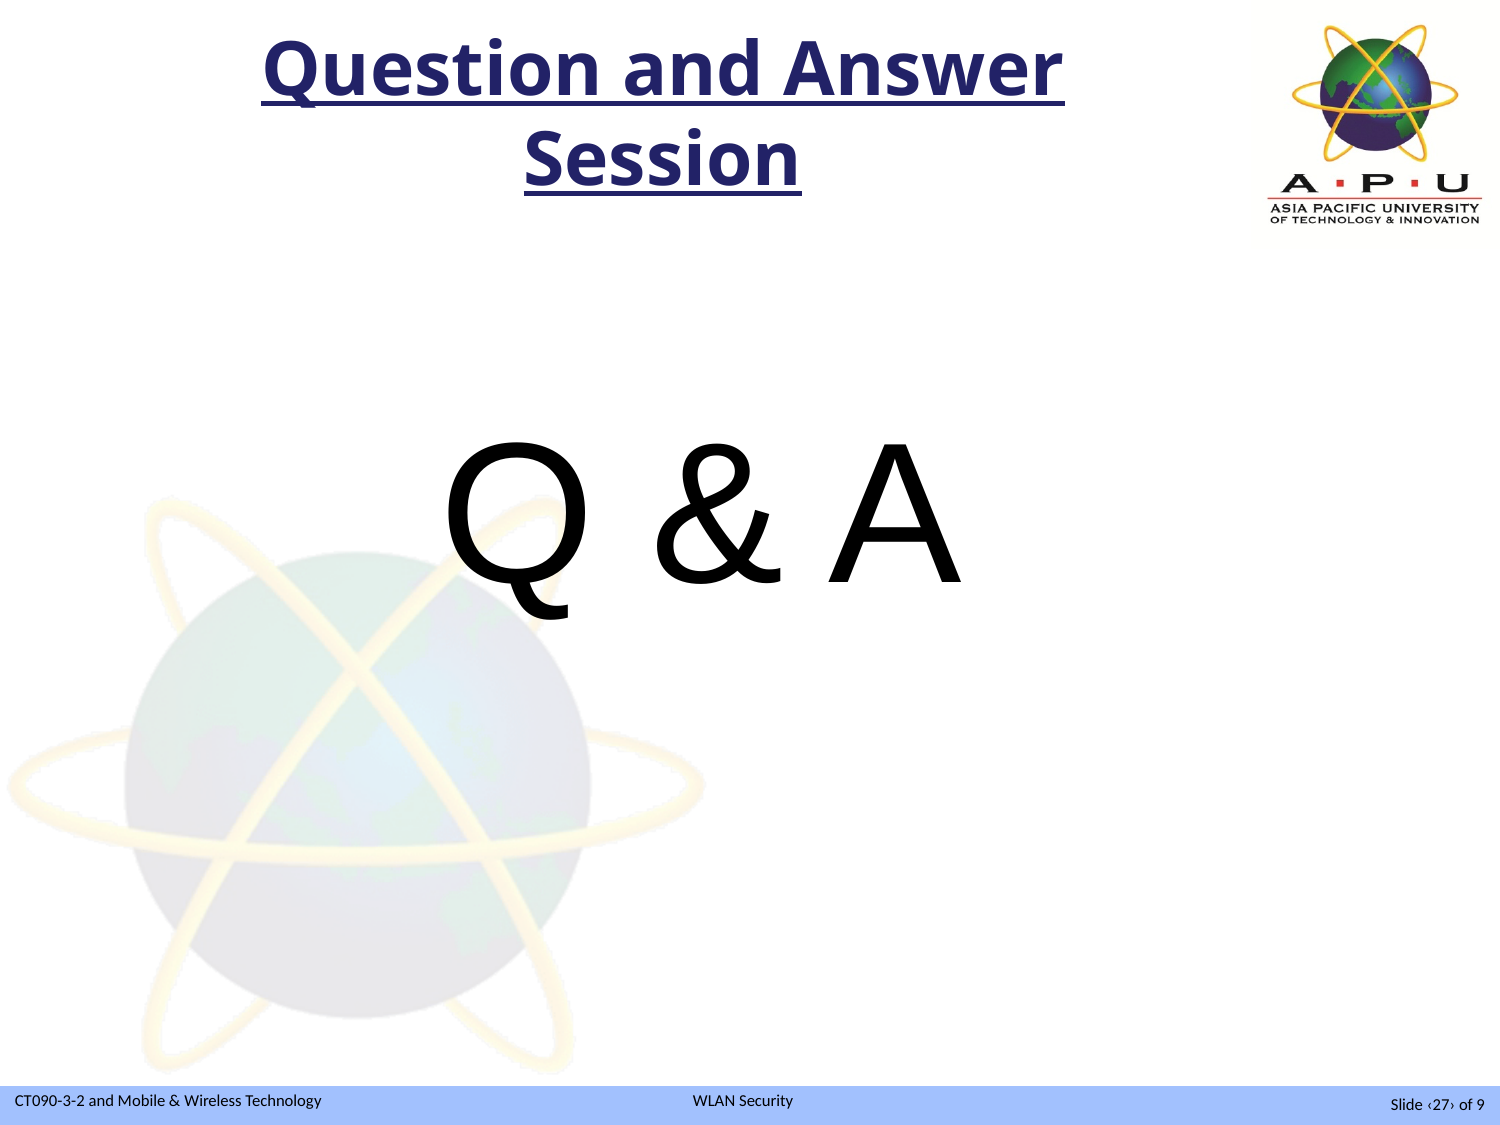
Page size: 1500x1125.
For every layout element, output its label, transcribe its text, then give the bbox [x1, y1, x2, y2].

picture [1251, 0, 1500, 249]
title Question and Answer Session [103, 8, 1223, 212]
text_box Q & A [424, 374, 1240, 630]
footer Slide ‹27› of 9 [1024, 1086, 1500, 1125]
